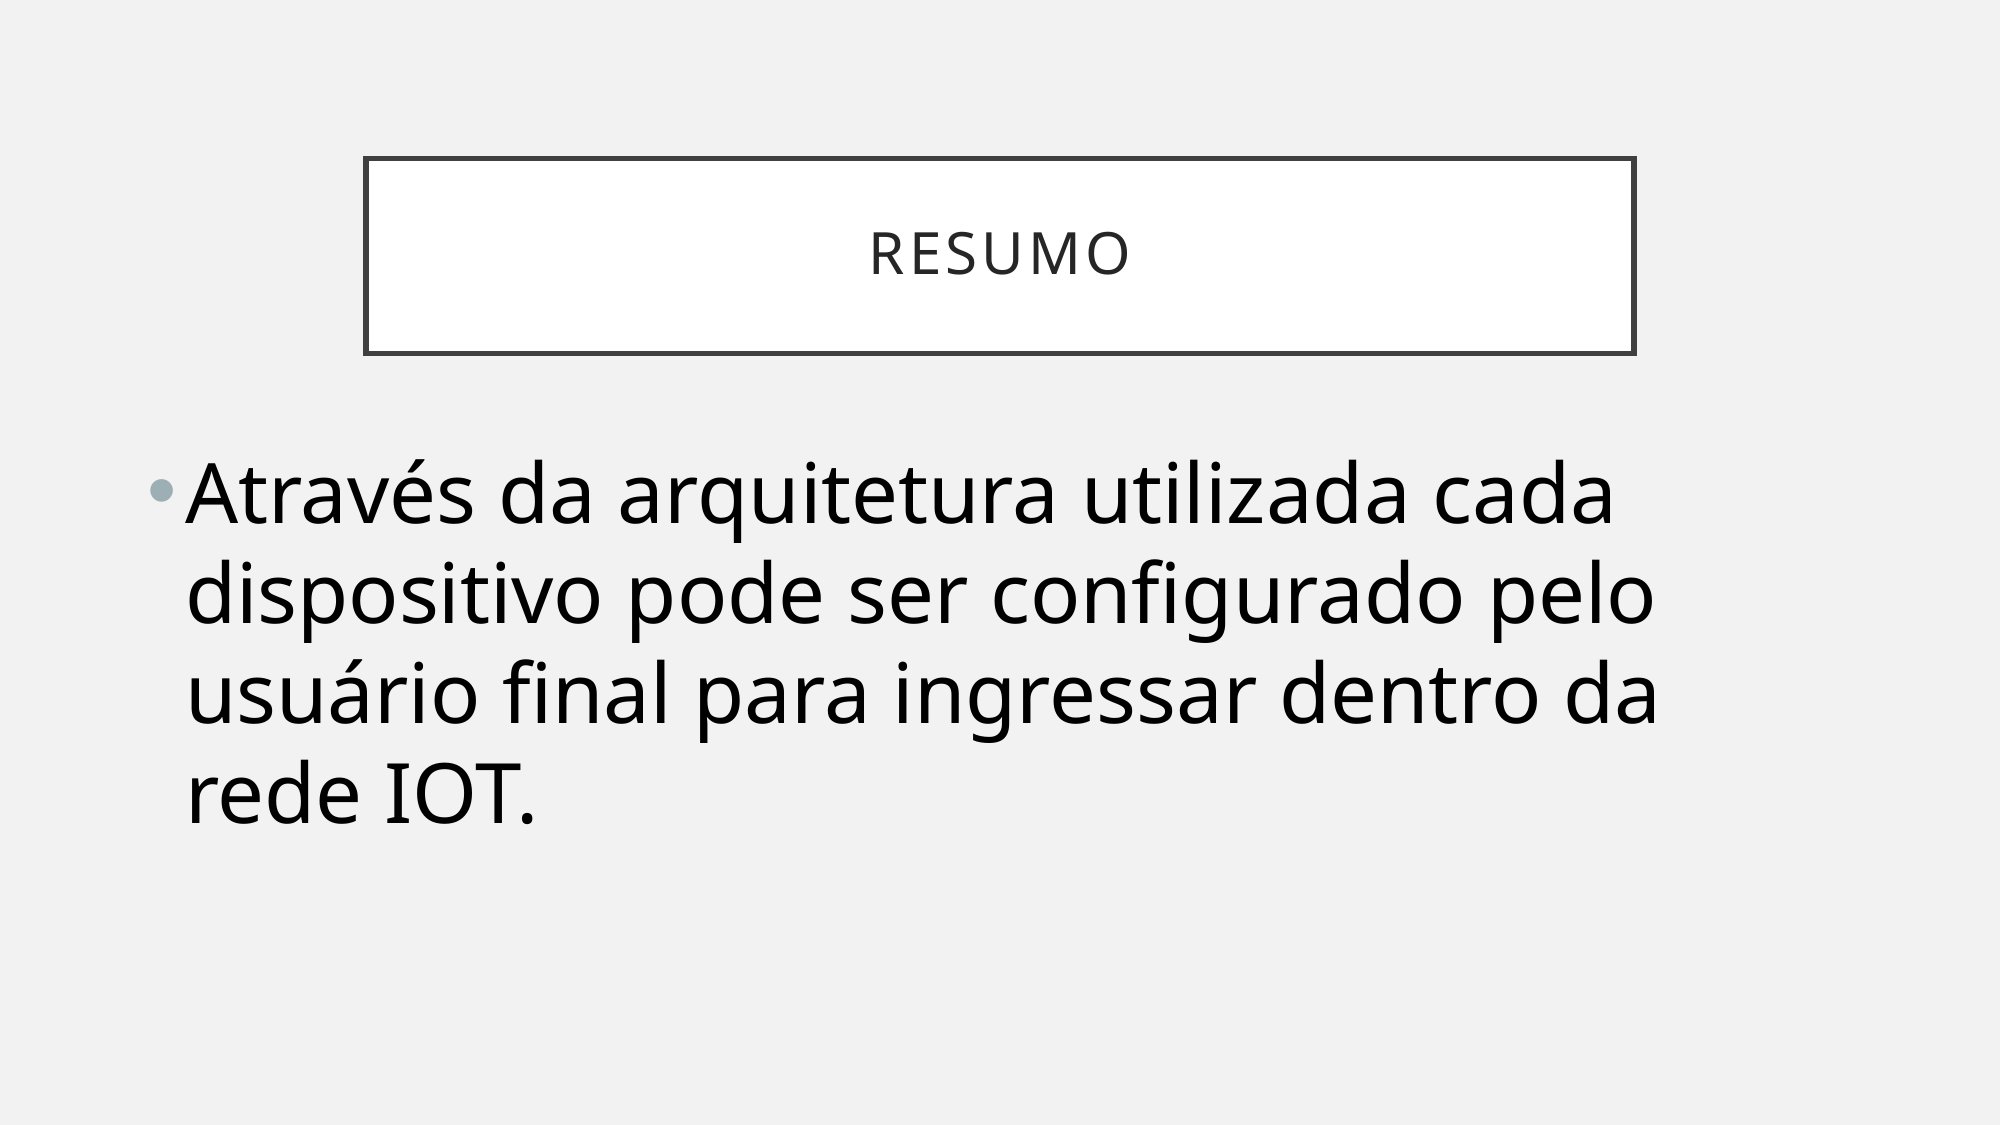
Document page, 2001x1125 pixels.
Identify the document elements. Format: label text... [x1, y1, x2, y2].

title RESUMO [363, 156, 1637, 356]
list Através da arquitetura utilizada cada dispositivo pode ser configurado pelo usuário final para ingressar dentro da rede IOT. [132, 432, 1876, 942]
